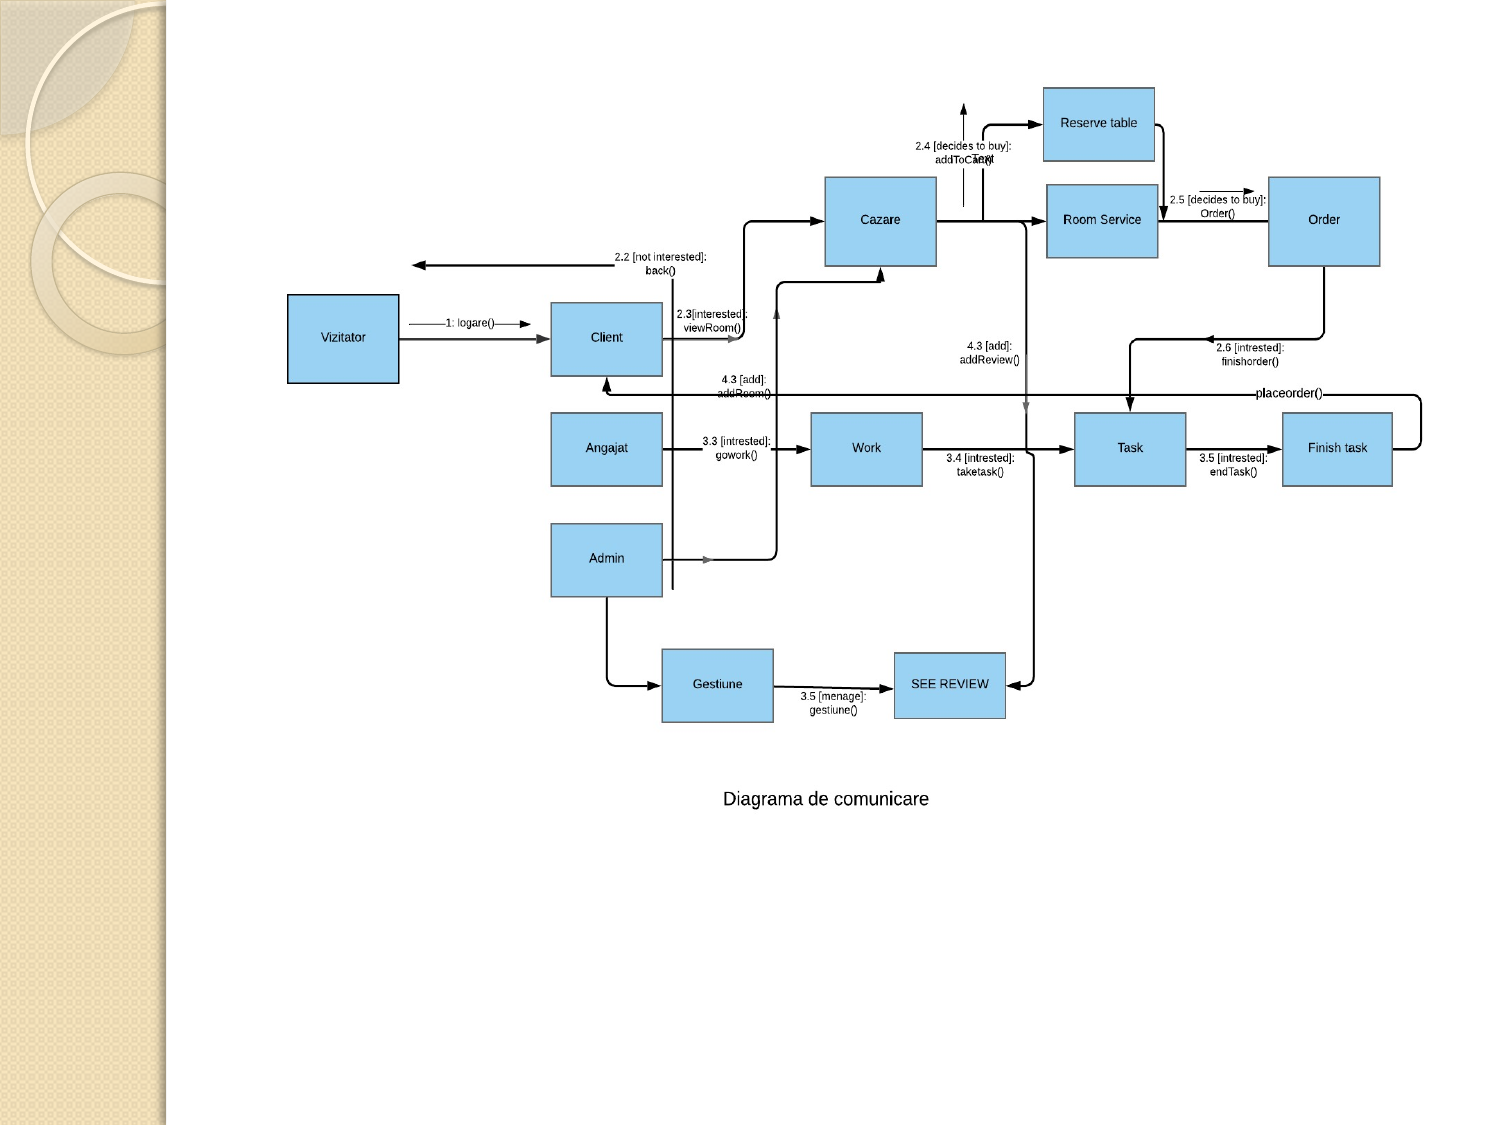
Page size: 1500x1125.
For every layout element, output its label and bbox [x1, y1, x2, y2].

list [187, 0, 1456, 1038]
